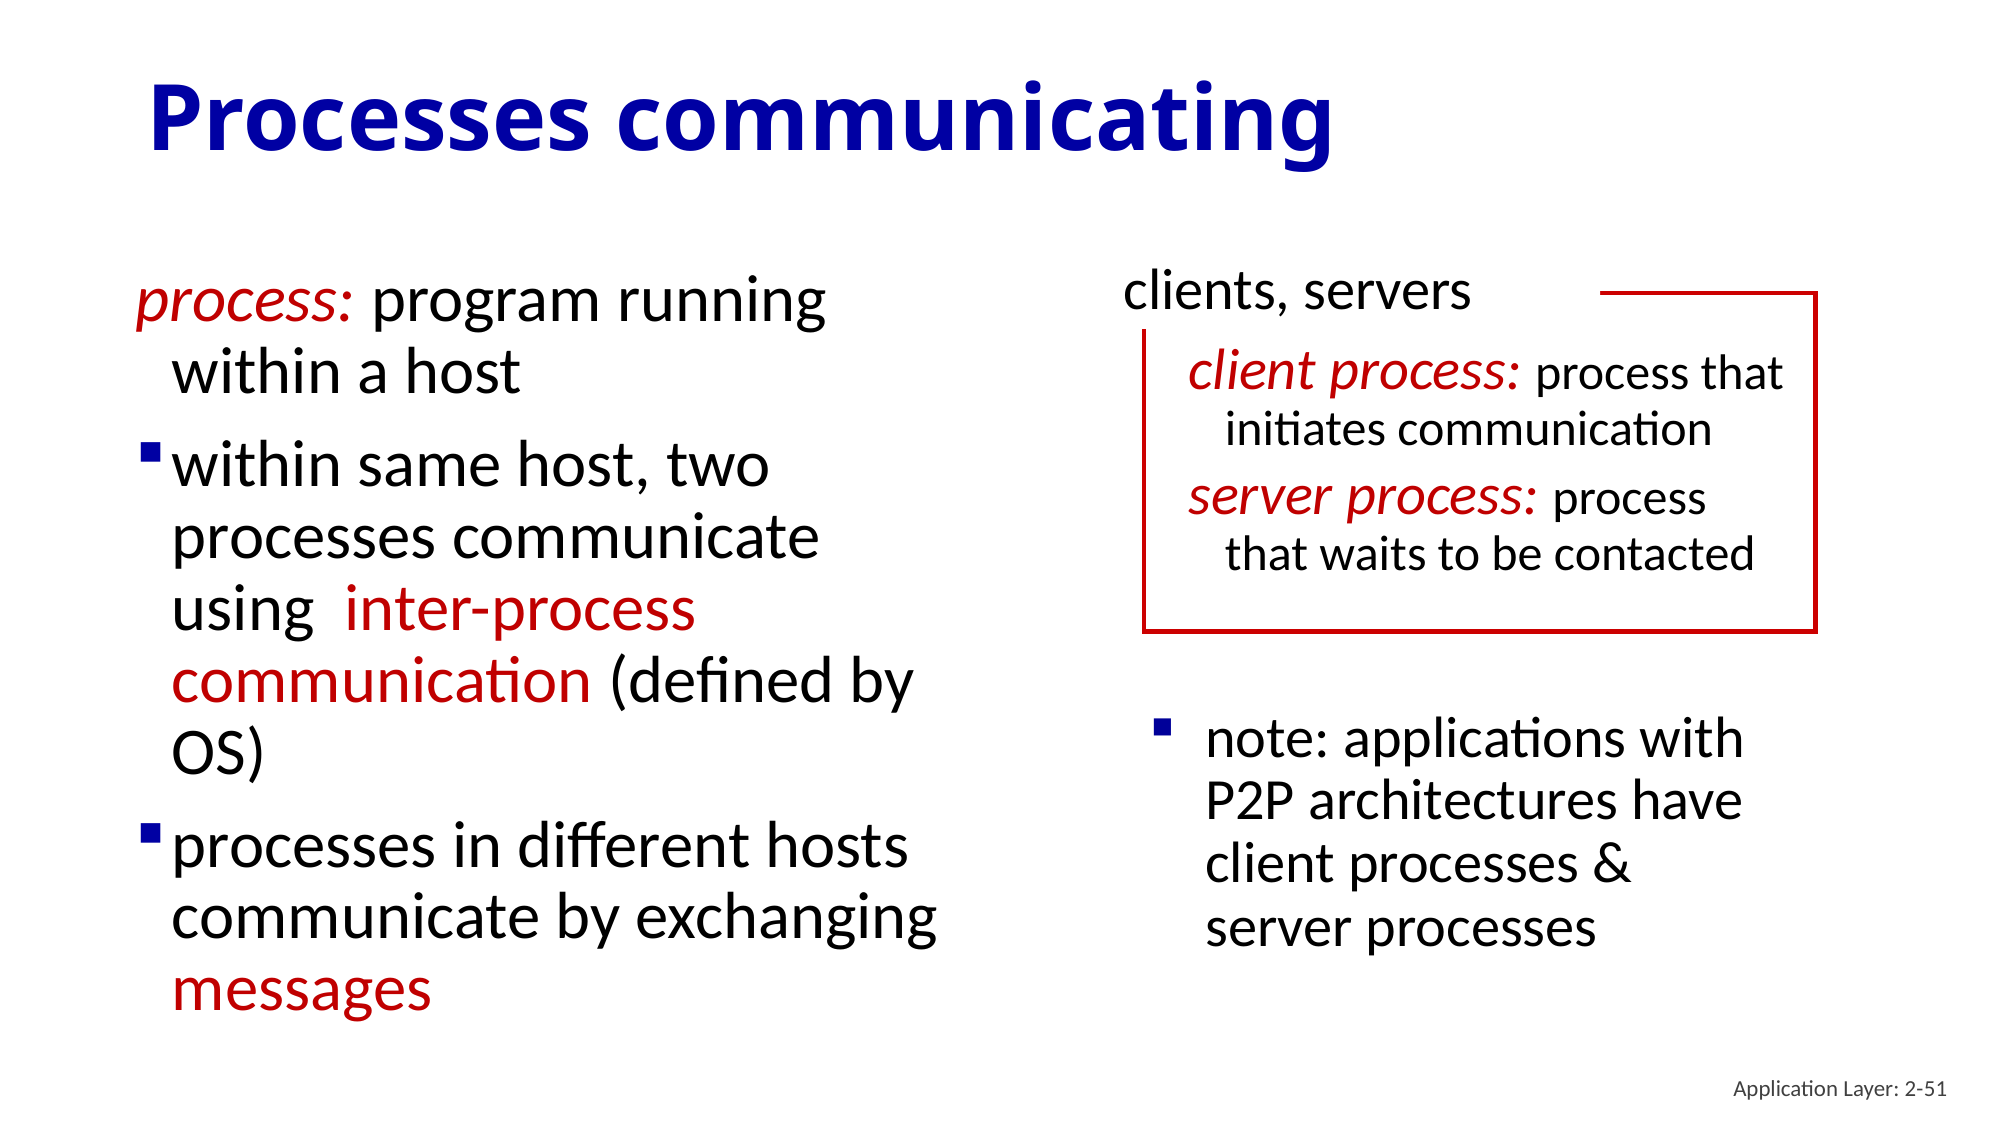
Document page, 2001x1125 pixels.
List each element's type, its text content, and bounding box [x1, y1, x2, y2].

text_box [1143, 244, 1816, 666]
text_box process: program running within a host within same host, two processes communicate using inter-process communication (defined by OS) processes in different hosts communicate by exchanging messages [99, 256, 971, 971]
text_box note: applications with P2P architectures have client processes & server processes [1134, 699, 1789, 1002]
slide_number Application Layer: 2-51 [1512, 1056, 1963, 1117]
title Processes communicating [131, 47, 1856, 195]
